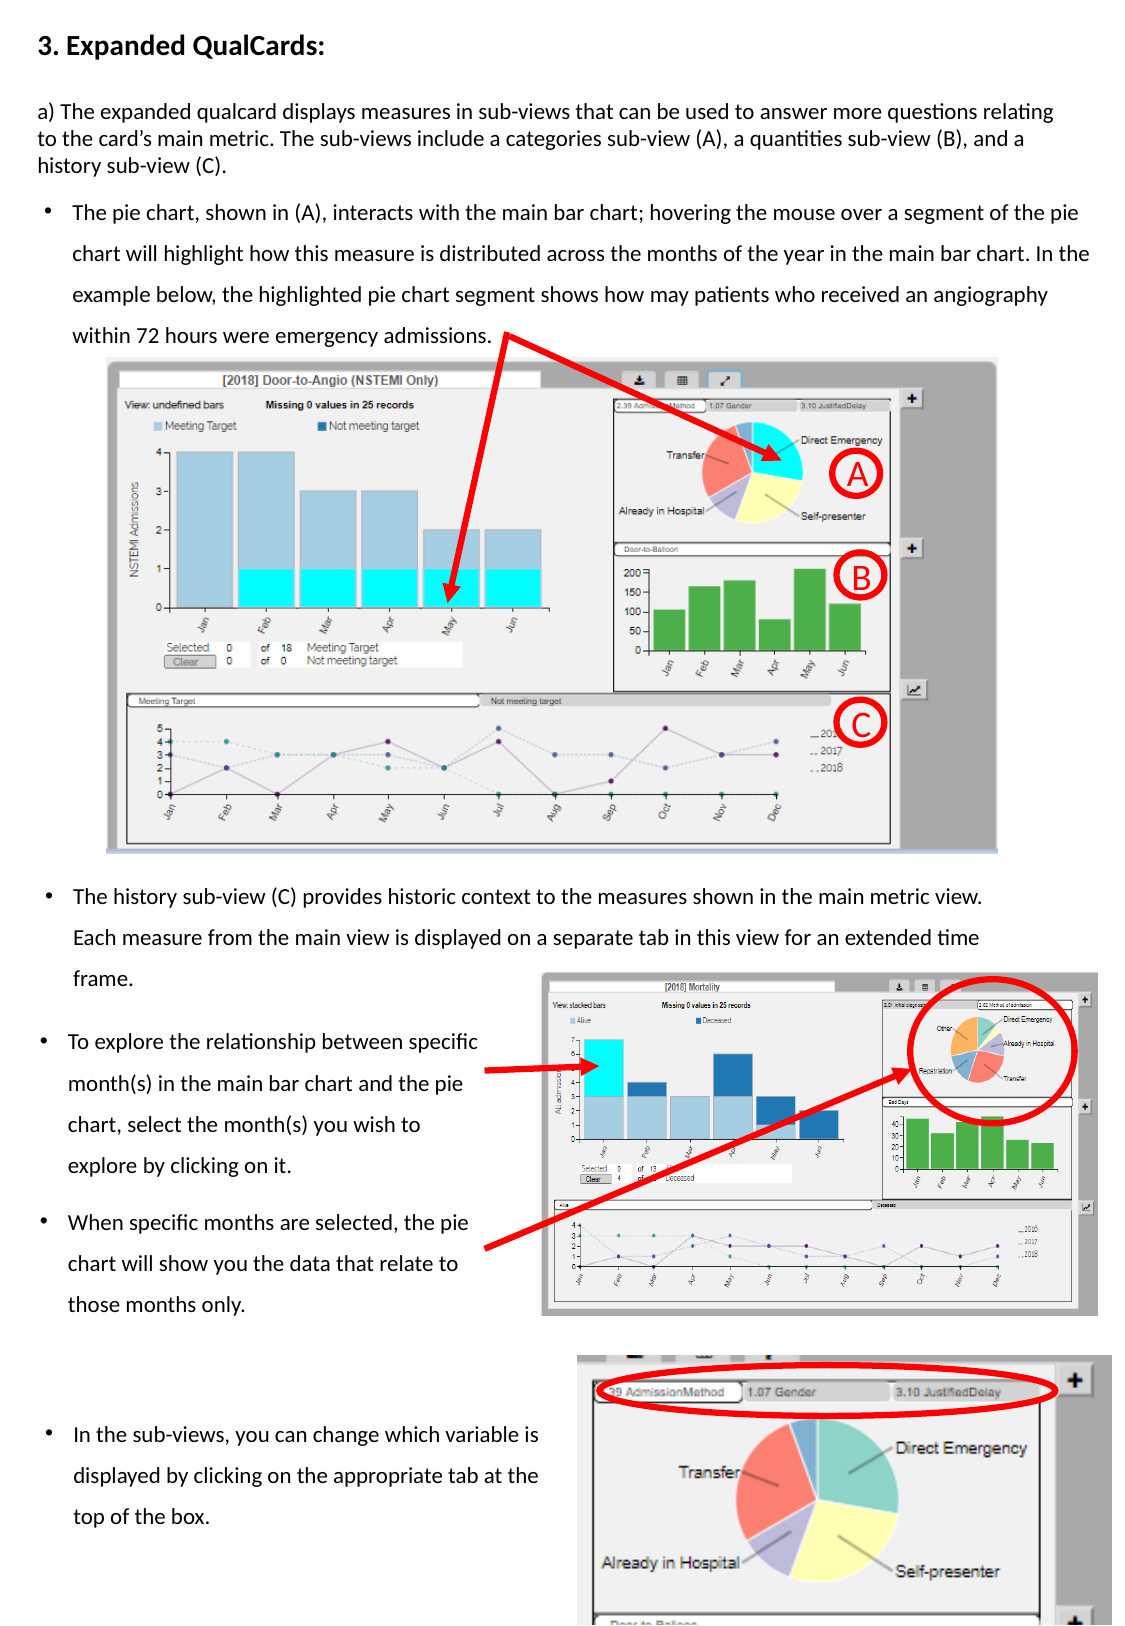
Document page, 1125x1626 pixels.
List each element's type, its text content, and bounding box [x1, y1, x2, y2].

picture [540, 972, 1098, 1316]
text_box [509, 336, 782, 461]
text_box To explore the relationship between specific month(s) in the main bar chart and the pie chart, select the month(s) you wish to explore by clicking on it. When specific months are selected, the pie chart will show you the data that relate to those months only. [24, 1005, 508, 1325]
text_box 3. Expanded QualCards: a) The expanded qualcard displays measures in sub-views that can be used to answer more questions relating to the card’s main metric. The sub-views include a categories sub-view (A), a quantities sub-view (B), and a history sub-view (C). [22, 18, 1083, 186]
text_box In the sub-views, you can change which variable is displayed by clicking on the appropriate tab at the top of the box. [30, 1398, 577, 1537]
picture [577, 1355, 1112, 1625]
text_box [484, 1068, 912, 1249]
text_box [447, 332, 508, 603]
picture [106, 357, 998, 855]
text_box The pie chart, shown in (A), interacts with the main bar chart; hovering the mouse over a segment of the pie chart will highlight how this measure is distributed across the months of the year in the main bar chart. In the example below, the highlighted pie chart segment shows how may patients who received an angiography within 72 hours were emergency admissions. [29, 176, 1125, 356]
text_box The history sub-view (C) provides historic context to the measures shown in the main metric view. Each measure from the main view is displayed on a separate tab in this view for an extended time frame. [30, 860, 1021, 999]
